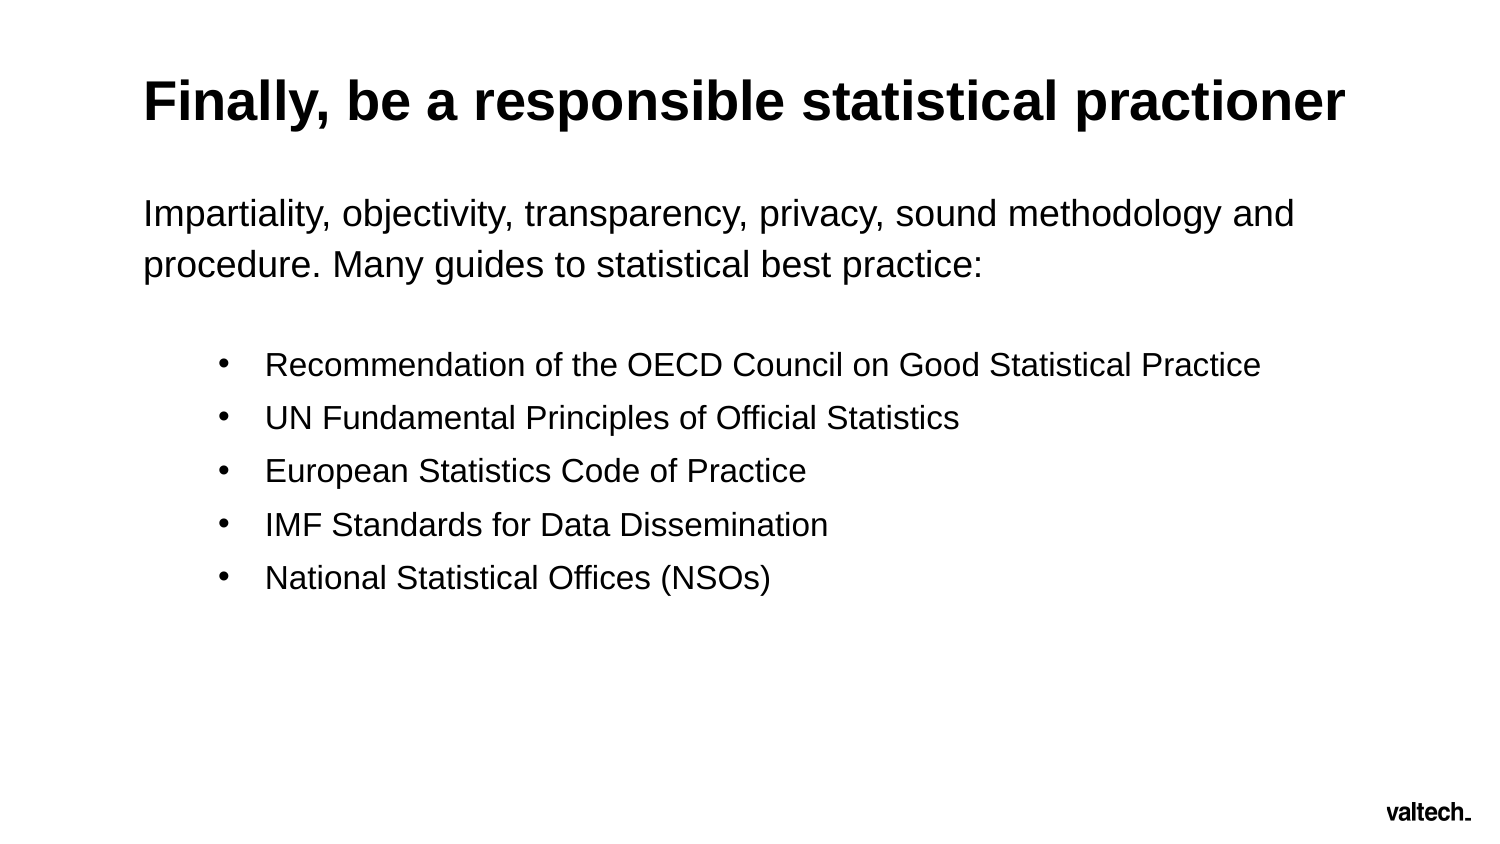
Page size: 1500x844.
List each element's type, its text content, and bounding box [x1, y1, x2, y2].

list Impartiality, objectivity, transparency, privacy, sound methodology and procedure. Many guides to statistical best practice: Recommendation of the OECD Council on Good Statistical Practice UN Fundamental Principles of Official Statistics European Statistics Code of Practice IMF Standards for Data Dissemination National Statistical Offices (NSOs) [143, 182, 1355, 745]
title Finally, be a responsible statistical practioner [143, 56, 1355, 141]
